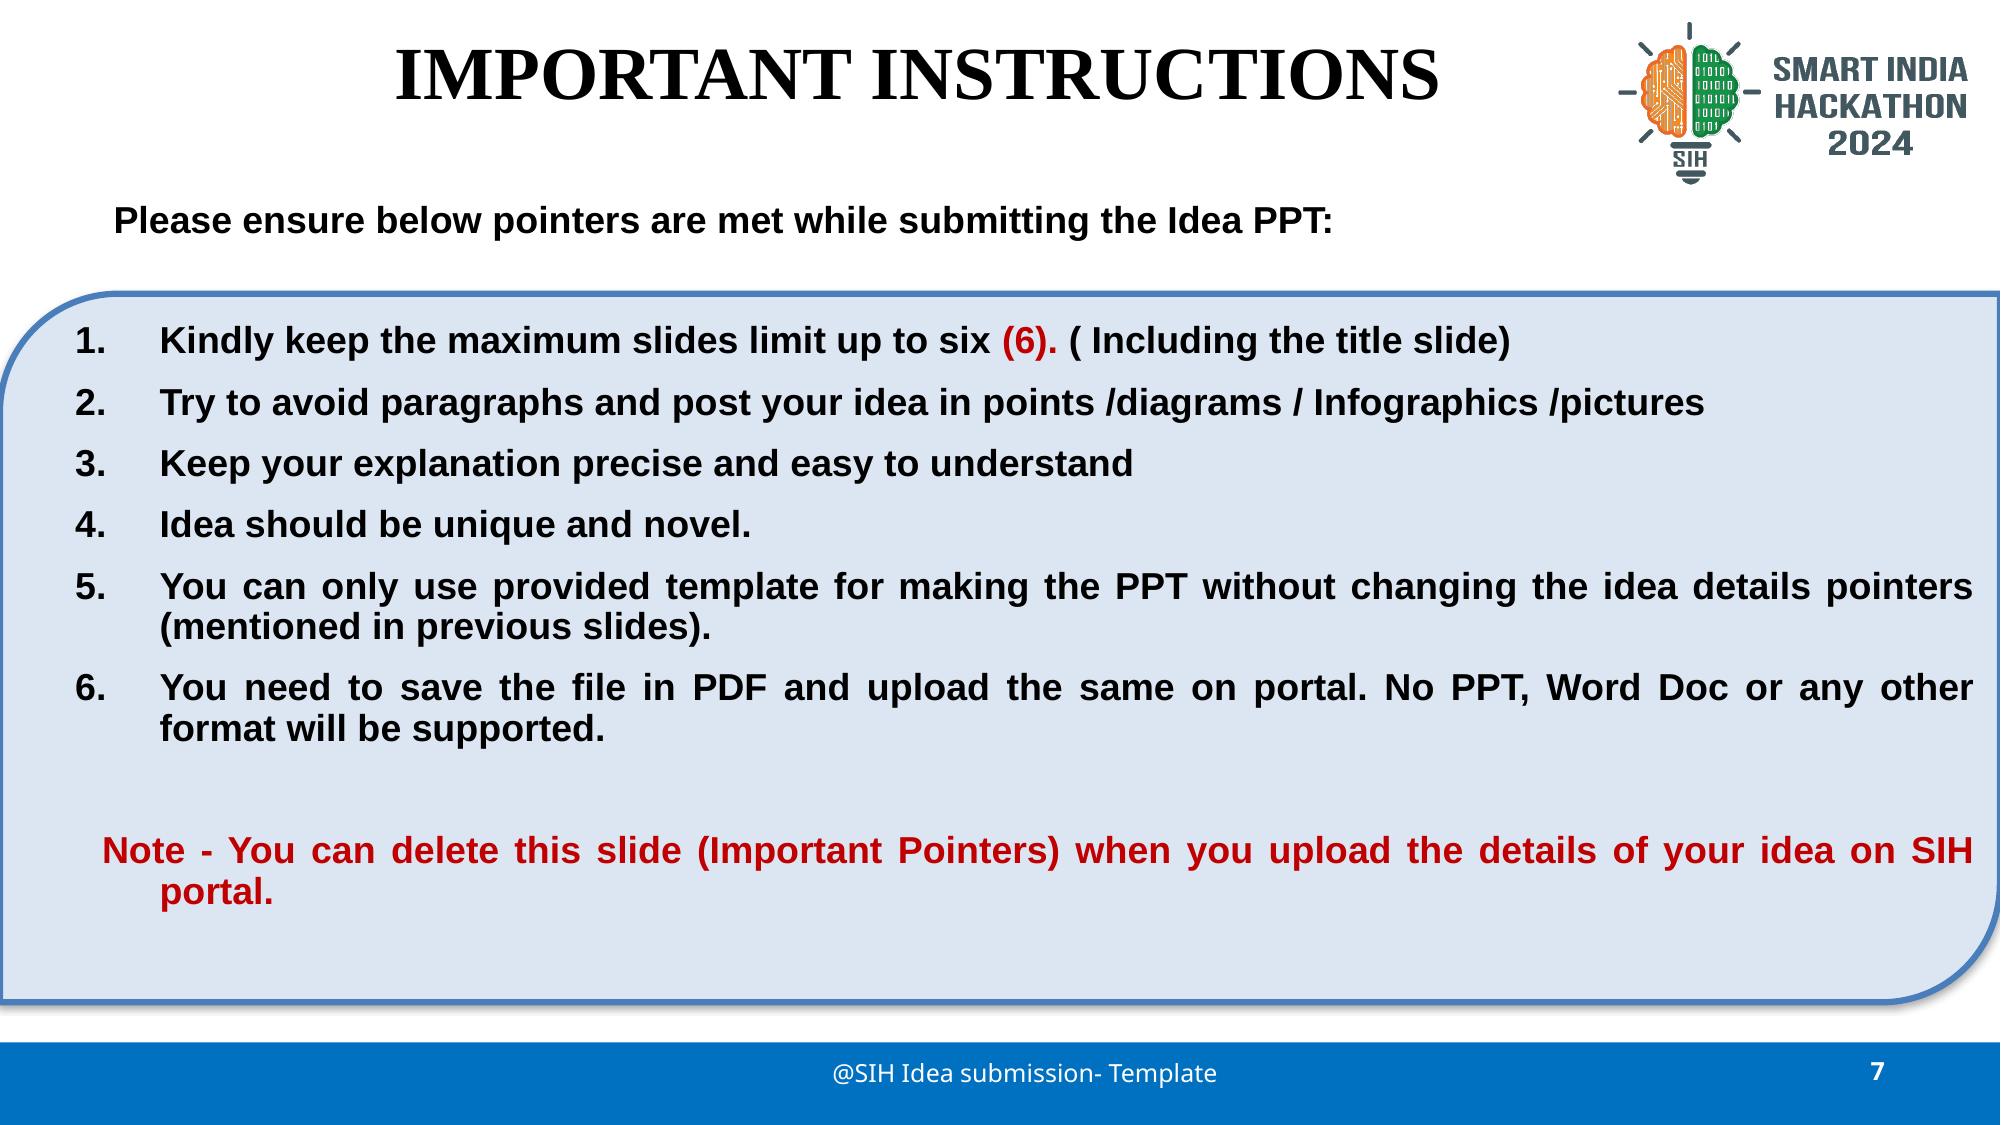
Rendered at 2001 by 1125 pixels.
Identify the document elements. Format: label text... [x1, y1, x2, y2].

text_box [0, 293, 2000, 1003]
footer @SIH Idea submission- Template [762, 1042, 1288, 1103]
text_box IMPORTANT INSTRUCTIONS [228, 17, 1608, 123]
text_box Kindly keep the maximum slides limit up to six (6). ( Including the title slide) Try to avoid paragraphs and post your idea in points /diagrams / Infographics /pictures Keep your explanation precise and easy to understand Idea should be unique and novel. You can only use provided template for making the PPT without changing the idea details pointers (mentioned in previous slides). You need to save the file in PDF and upload the same on portal. No PPT, Word Doc or any other format will be supported. Note - You can delete this slide (Important Pointers) when you upload the details of your idea on SIH portal. [60, 314, 1991, 982]
slide_number <number> [1433, 1042, 1900, 1103]
text_box Please ensure below pointers are met while submitting the Idea PPT: [98, 193, 1667, 250]
picture [1608, 13, 1977, 202]
text_box [0, 1042, 2000, 1125]
